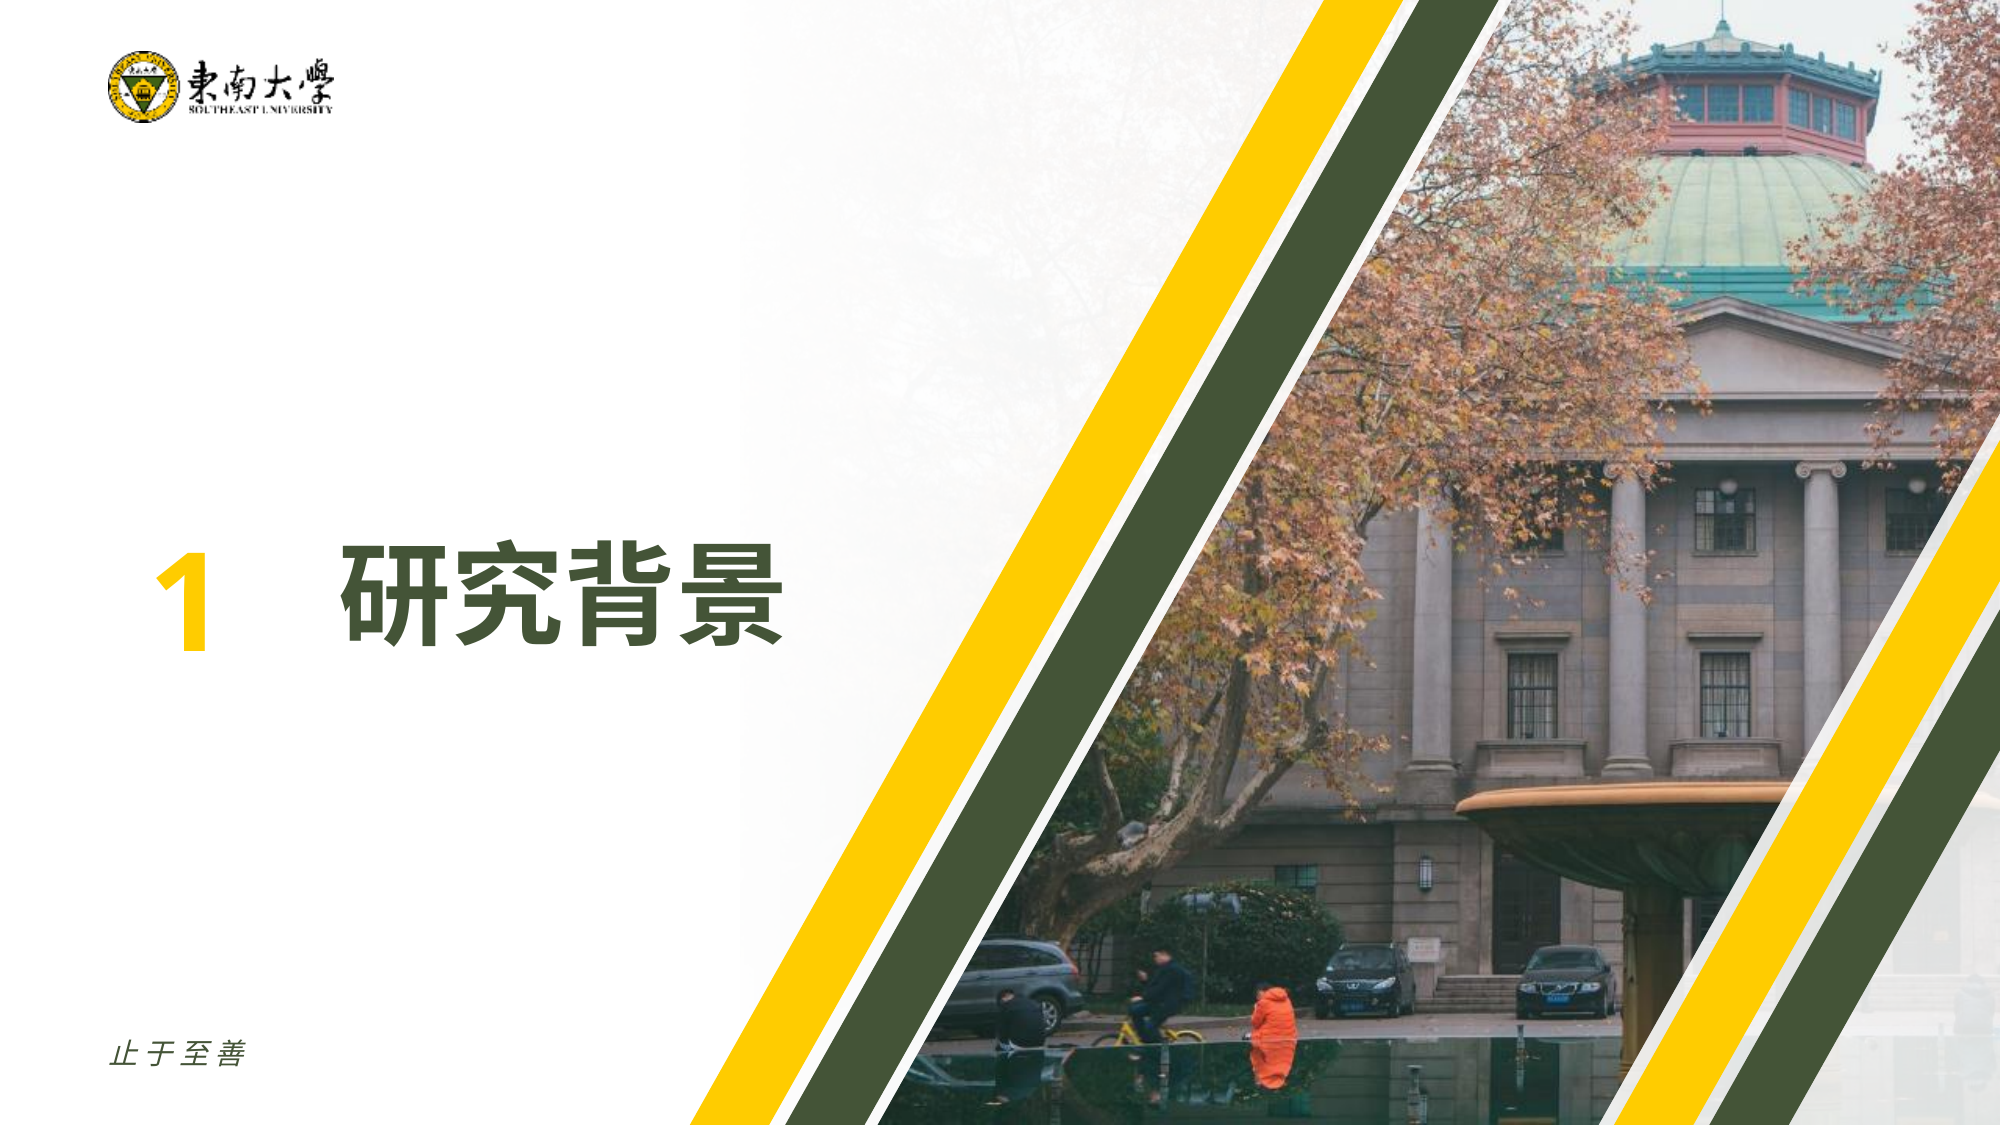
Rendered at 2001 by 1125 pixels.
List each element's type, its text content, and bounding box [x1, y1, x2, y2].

picture [108, 51, 334, 123]
picture [877, 0, 2000, 1125]
text_box 研究背景 [324, 516, 854, 666]
list 1 [148, 506, 243, 668]
slide_number 止于至善 [108, 1022, 657, 1083]
